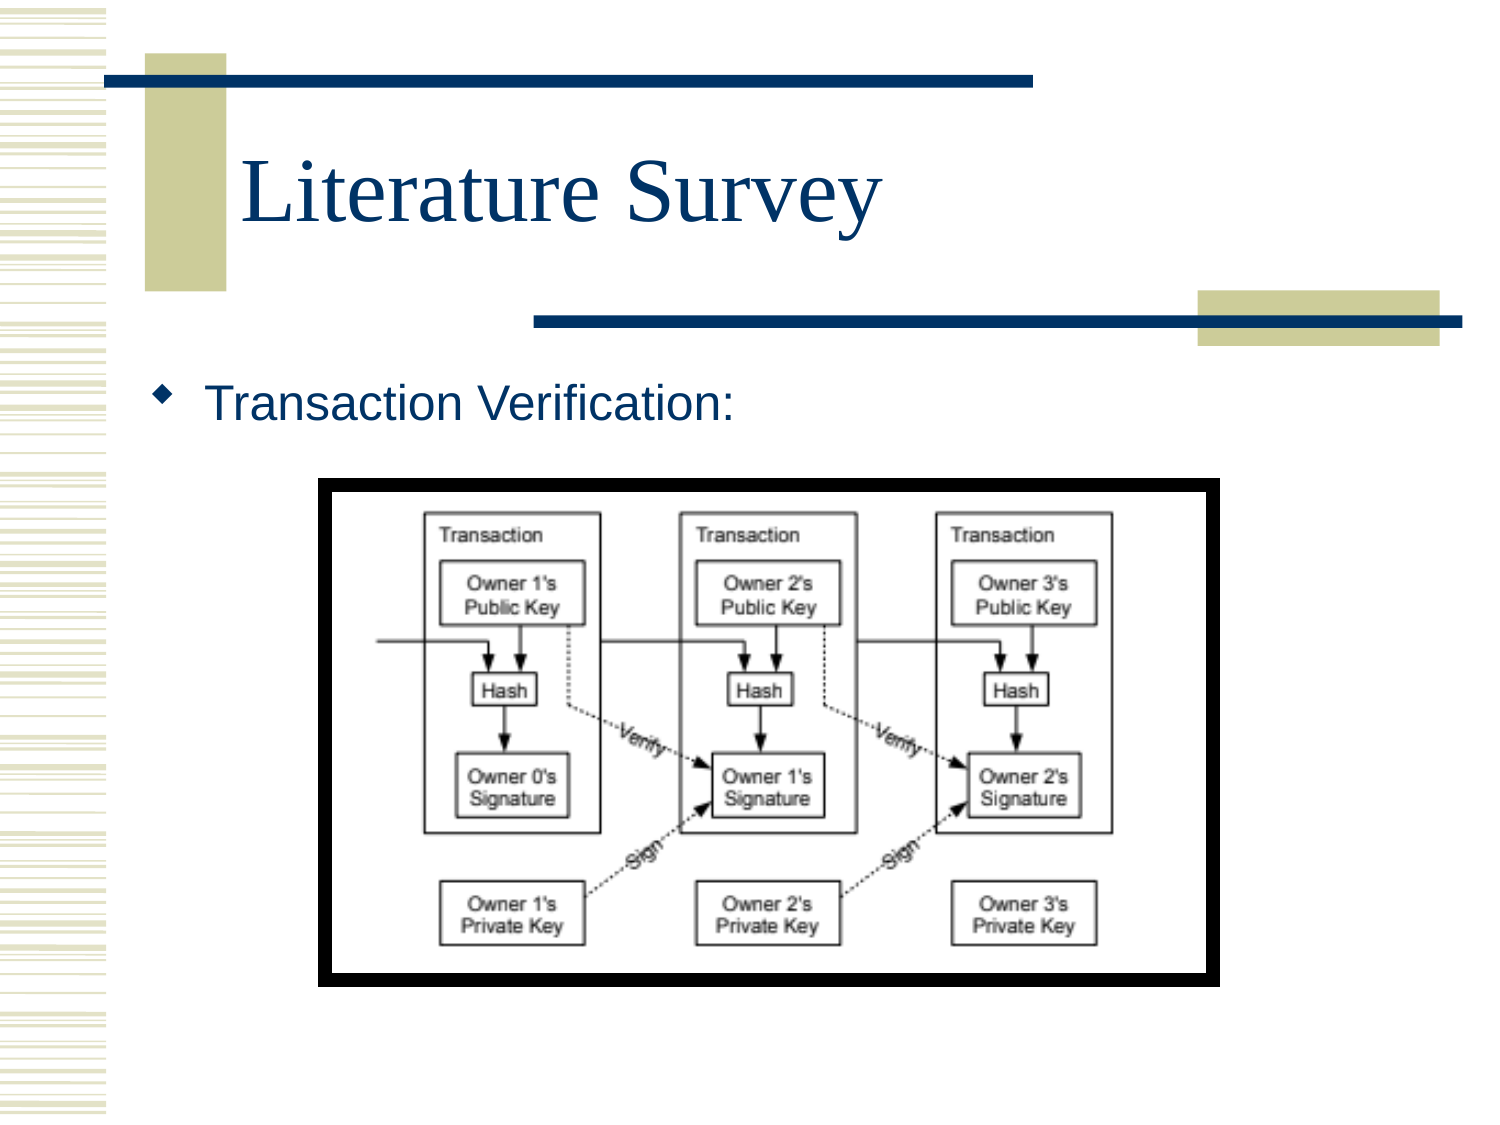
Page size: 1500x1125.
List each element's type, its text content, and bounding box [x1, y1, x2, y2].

picture [332, 491, 1206, 973]
list Transaction Verification: [132, 363, 1439, 1079]
title Literature Survey [224, 99, 1436, 288]
